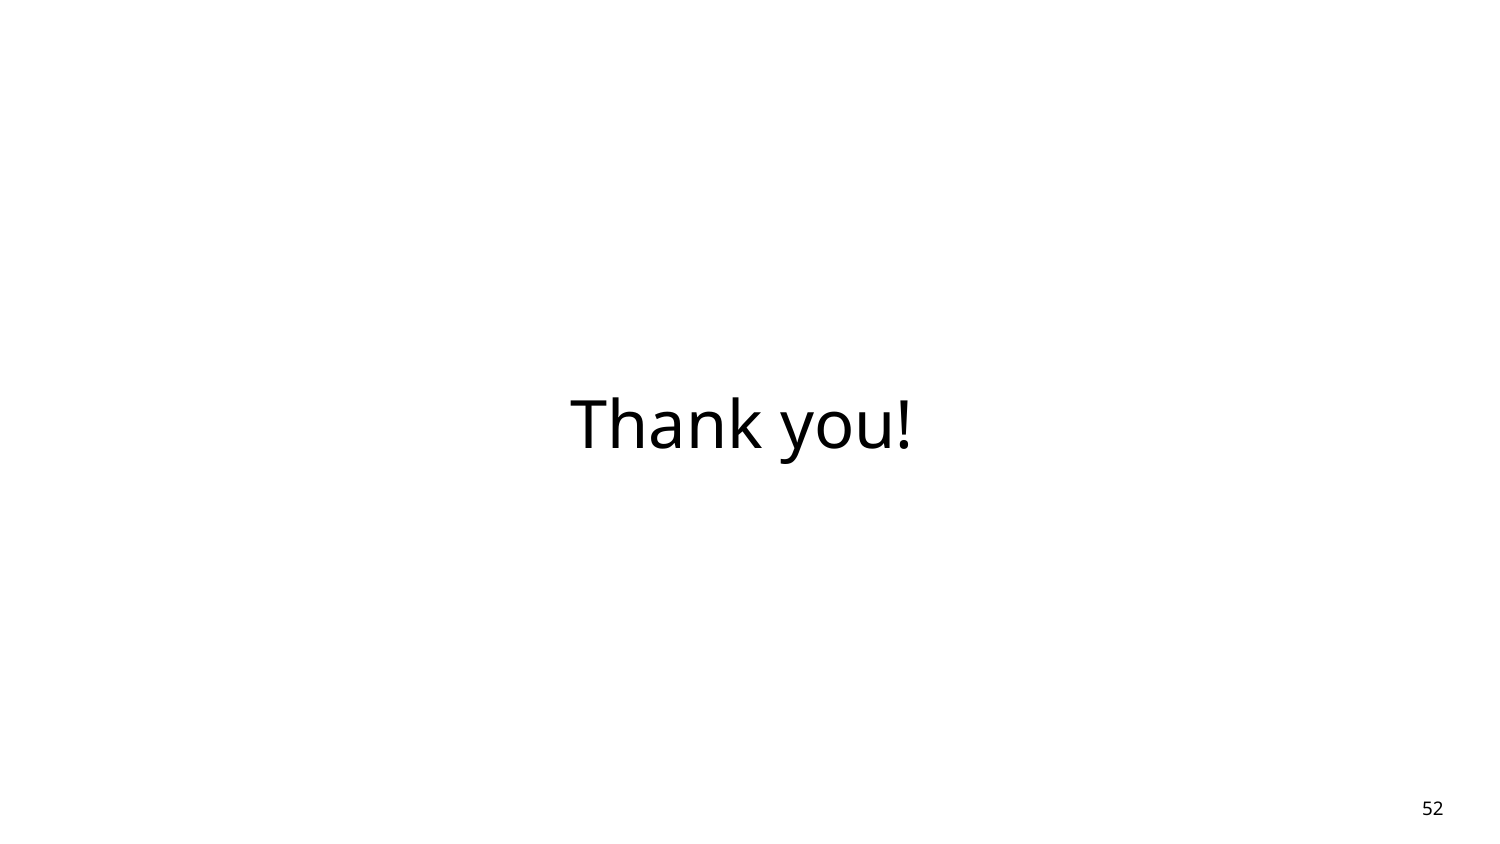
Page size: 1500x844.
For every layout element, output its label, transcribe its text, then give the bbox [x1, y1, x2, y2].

title Thank you! [140, 390, 1360, 454]
